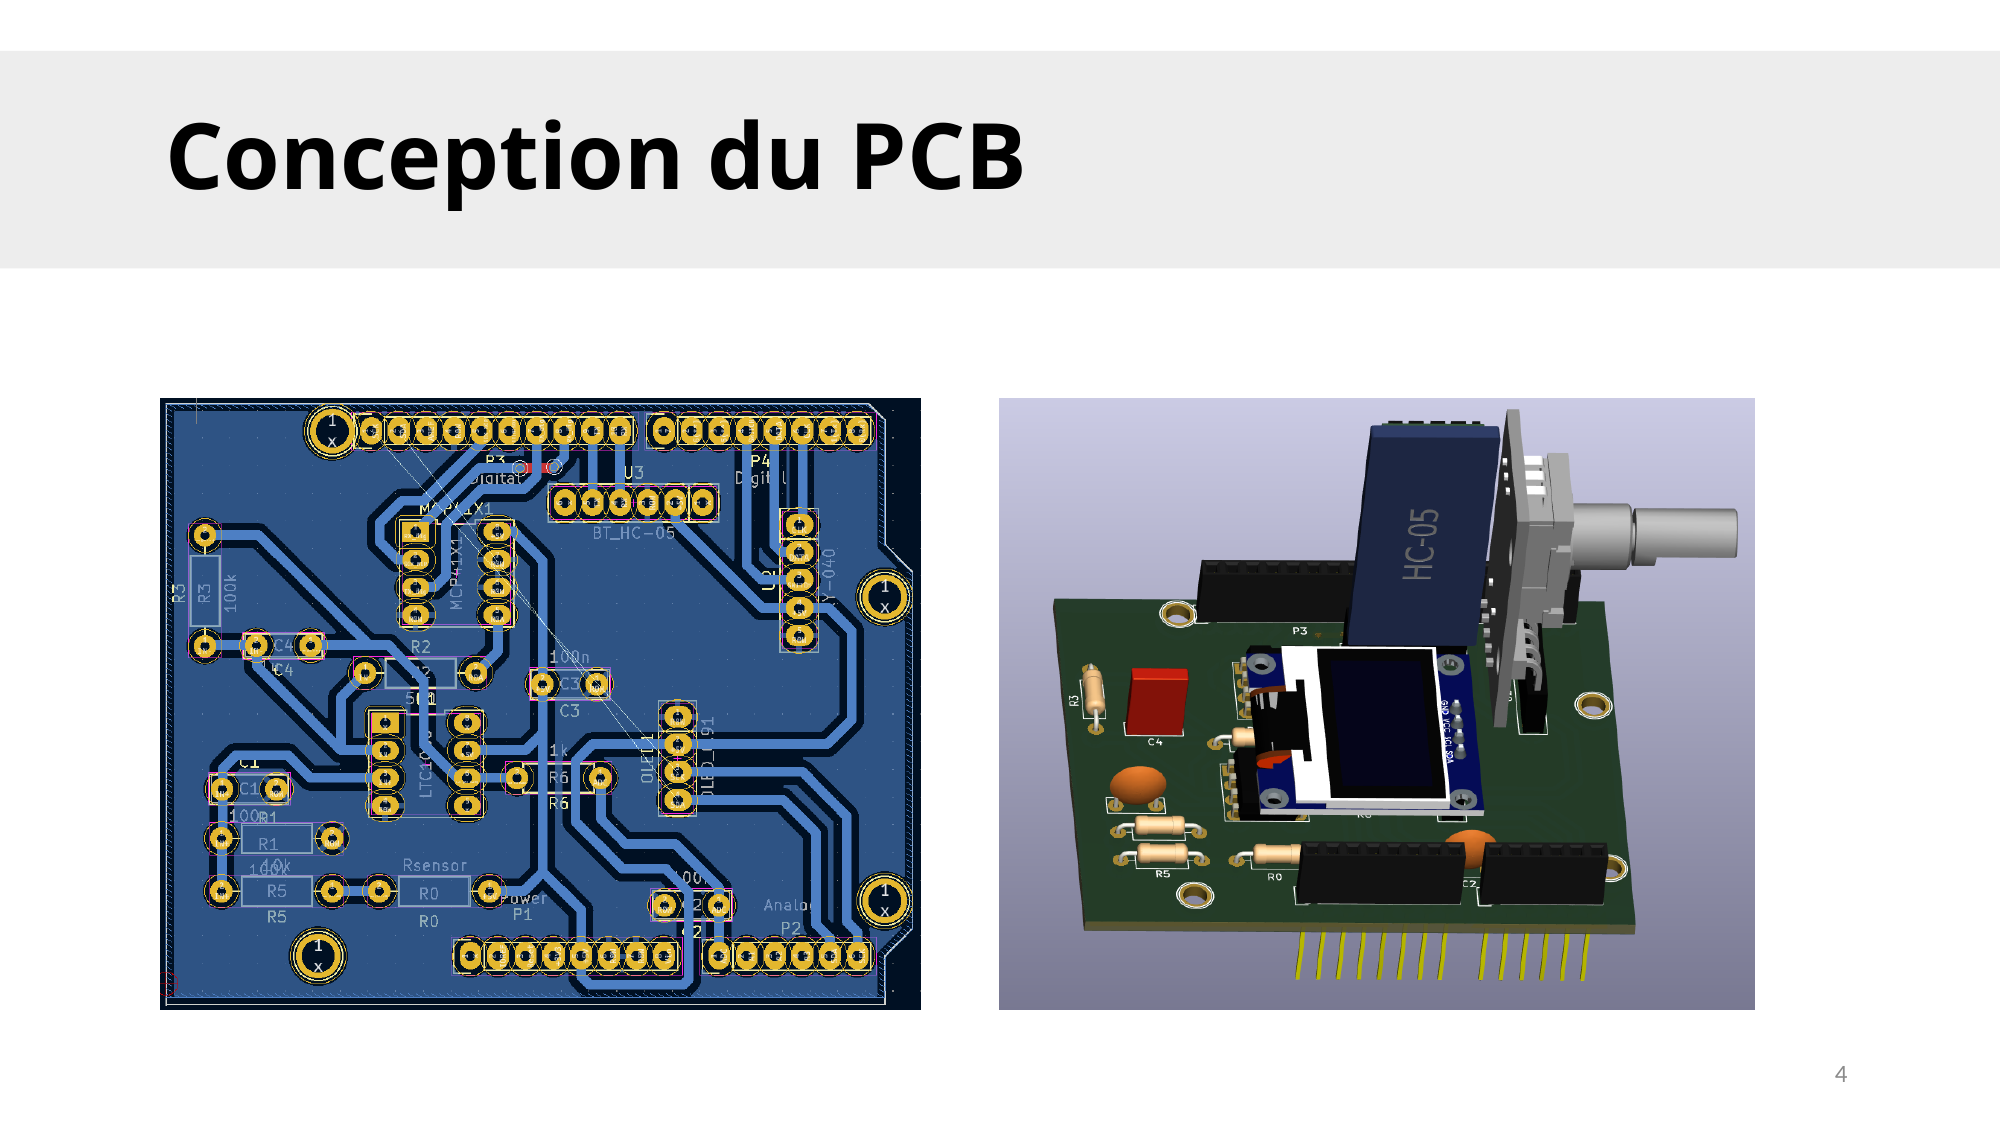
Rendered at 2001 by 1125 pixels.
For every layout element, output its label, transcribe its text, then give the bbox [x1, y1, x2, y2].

slide_number 4 [1412, 1042, 1863, 1103]
picture [160, 398, 921, 1010]
picture [999, 398, 1755, 1010]
title Conception du PCB [0, 50, 2000, 269]
